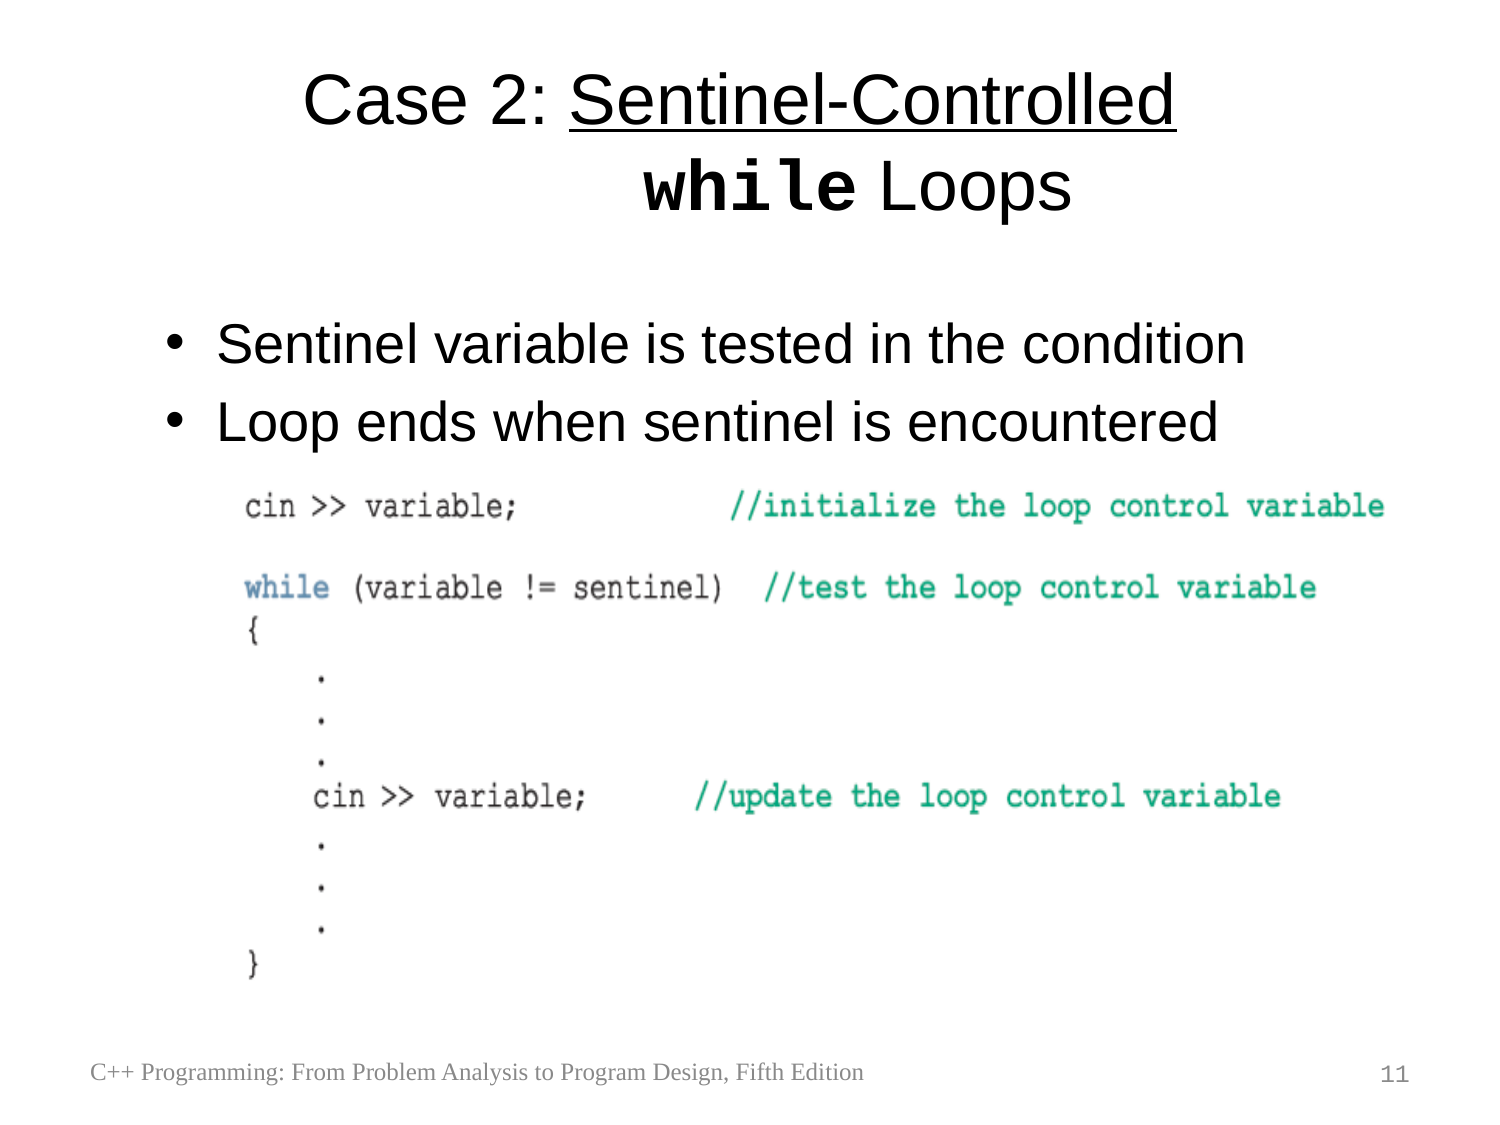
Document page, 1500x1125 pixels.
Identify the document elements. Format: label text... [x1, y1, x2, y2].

list Sentinel variable is tested in the condition Loop ends when sentinel is encountered [149, 299, 1426, 463]
title Case 2: Sentinel-Controlled while Loops [74, 44, 1426, 233]
picture [237, 487, 1388, 988]
slide_number 11 [1074, 1042, 1425, 1103]
footer C++ Programming: From Problem Analysis to Program Design, Fifth Edition [75, 1037, 988, 1103]
